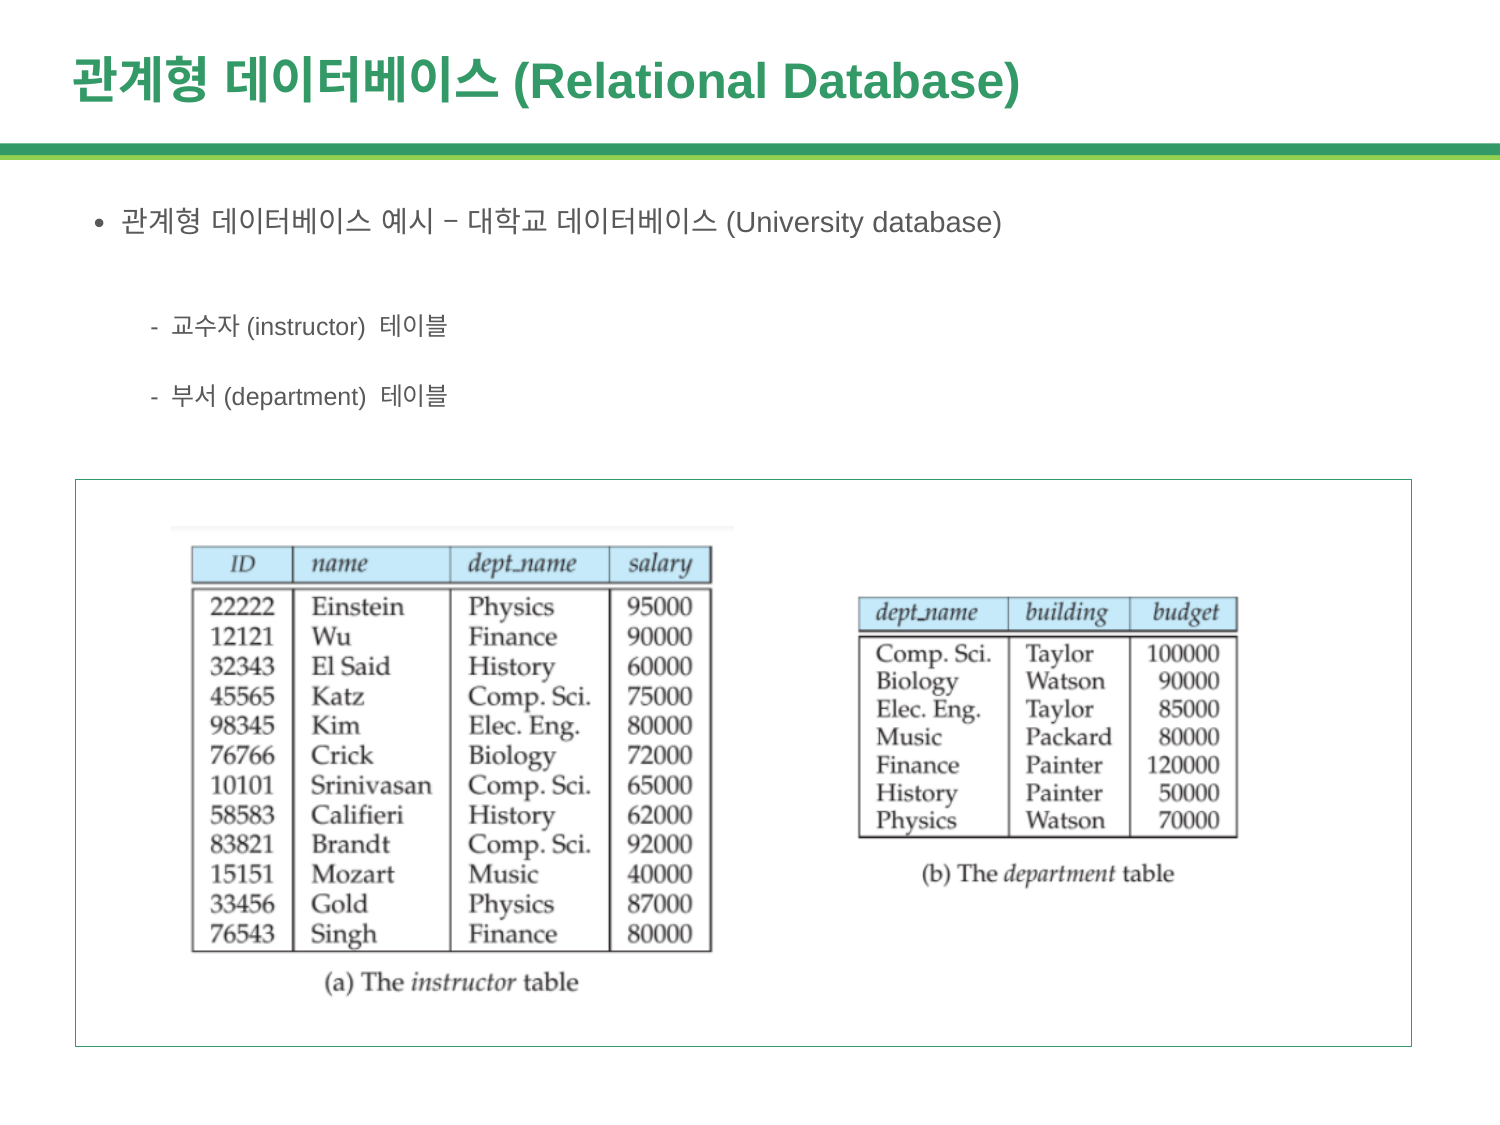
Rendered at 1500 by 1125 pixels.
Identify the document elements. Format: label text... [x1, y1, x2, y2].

text_box ∙ 관계형 데이터베이스 예시 – 대학교 데이터베이스(University database) [75, 196, 1412, 246]
picture [832, 572, 1259, 905]
text_box 관계형 데이터베이스(Relational Database) [58, 41, 1037, 116]
text_box - 교수자(instructor) 테이블 [135, 302, 1472, 348]
text_box [0, 141, 1500, 157]
text_box [0, 157, 1500, 162]
text_box [73, 478, 1413, 1049]
text_box - 부서(department) 테이블 [135, 373, 1472, 419]
picture [170, 526, 735, 1012]
